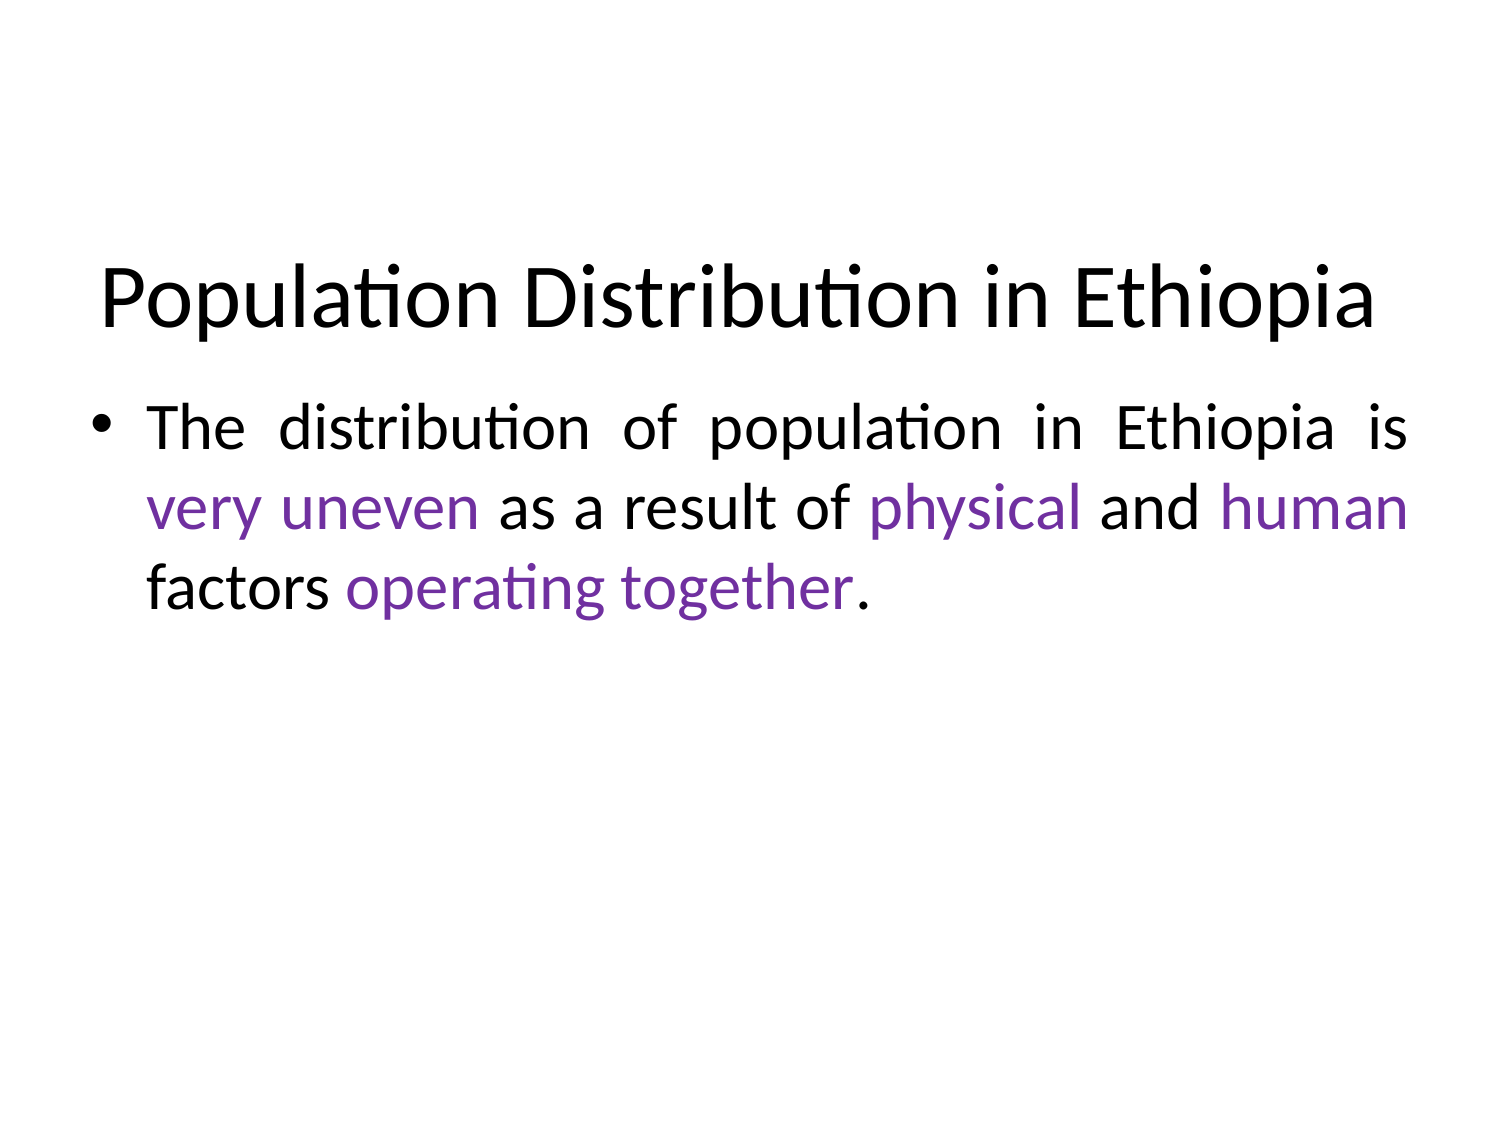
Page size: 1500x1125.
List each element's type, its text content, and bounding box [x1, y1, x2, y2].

title Population Distribution in Ethiopia [74, 237, 1426, 346]
list The distribution of population in Ethiopia is very uneven as a result of physical and human factors operating together. [74, 374, 1426, 701]
